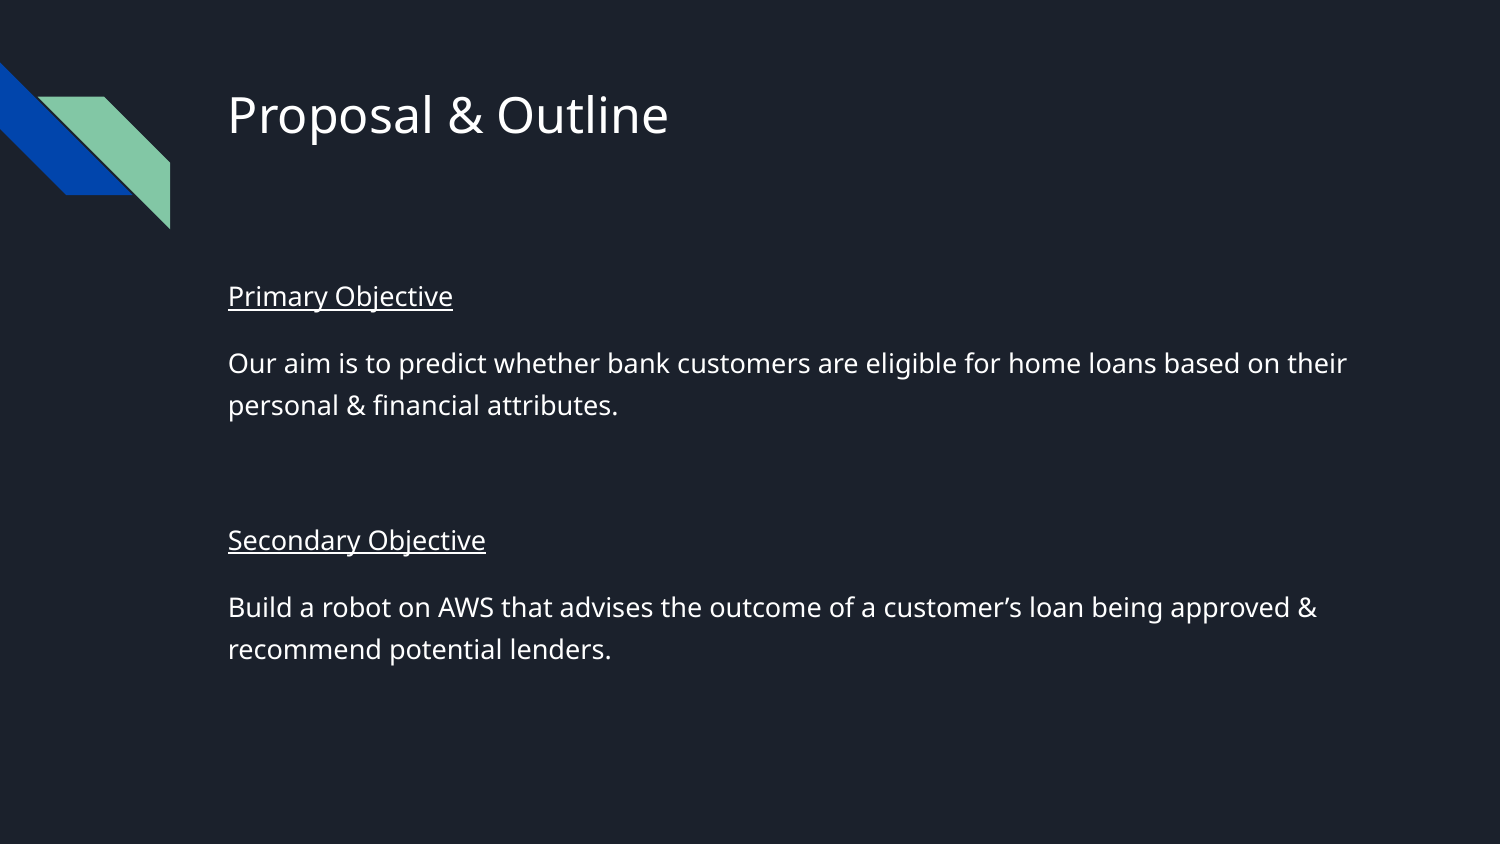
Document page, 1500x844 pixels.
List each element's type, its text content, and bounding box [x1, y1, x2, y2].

list Primary Objective Our aim is to predict whether bank customers are eligible for home loans based on their personal & financial attributes. Secondary Objective Build a robot on AWS that advises the outcome of a customer’s loan being approved & recommend potential lenders. [212, 257, 1368, 735]
title Proposal & Outline [212, 64, 1368, 215]
